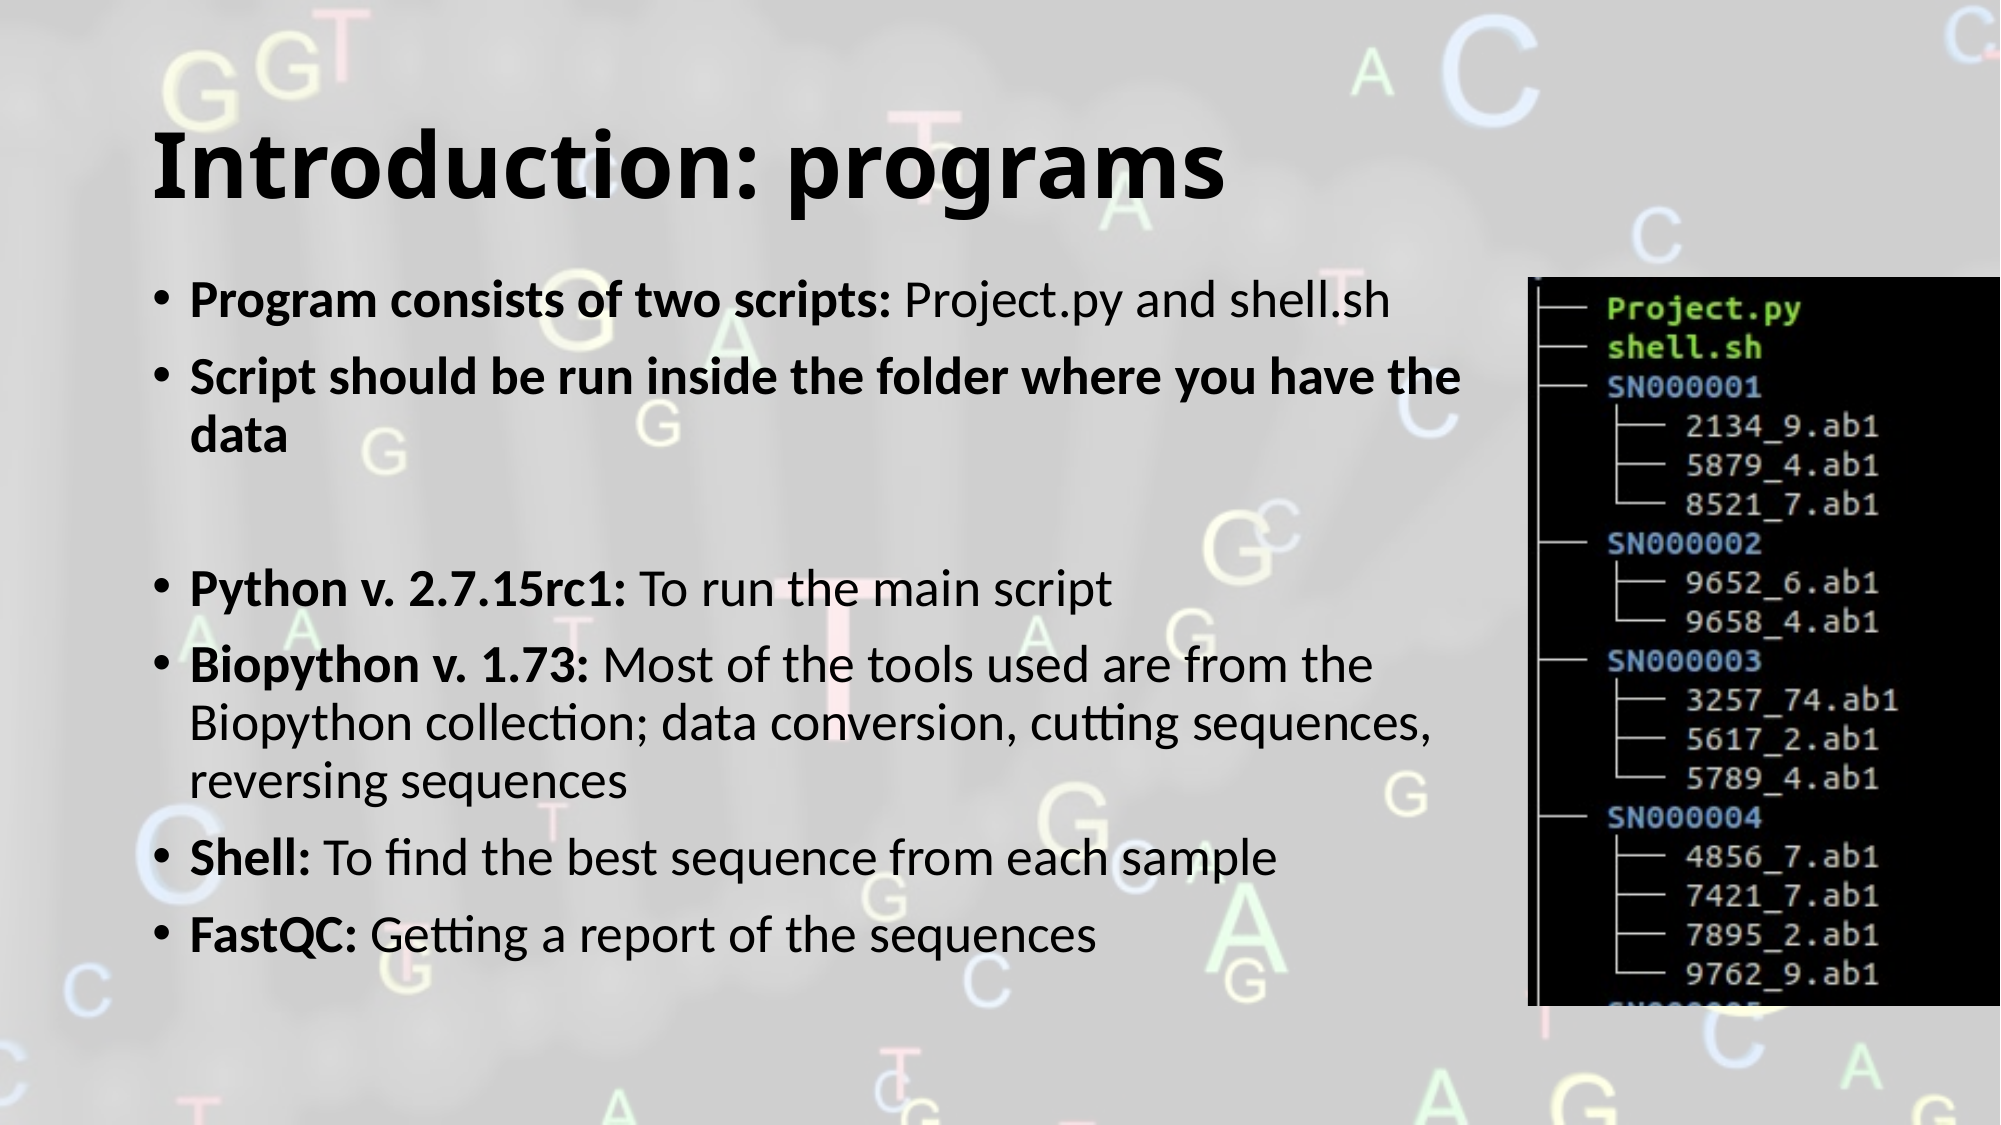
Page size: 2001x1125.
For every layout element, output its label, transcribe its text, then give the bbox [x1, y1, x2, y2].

title Introduction: programs [137, 59, 1863, 277]
list Program consists of two scripts: Project.py and shell.sh Script should be run inside the folder where you have the data Python v. 2.7.15rc1: To run the main script Biopython v. 1.73: Most of the tools used are from the Biopython collection; data conversion, cutting sequences, reversing sequences Shell: To find the best sequence from each sample FastQC: Getting a report of the sequences [137, 263, 1528, 978]
picture [1527, 277, 2000, 1006]
